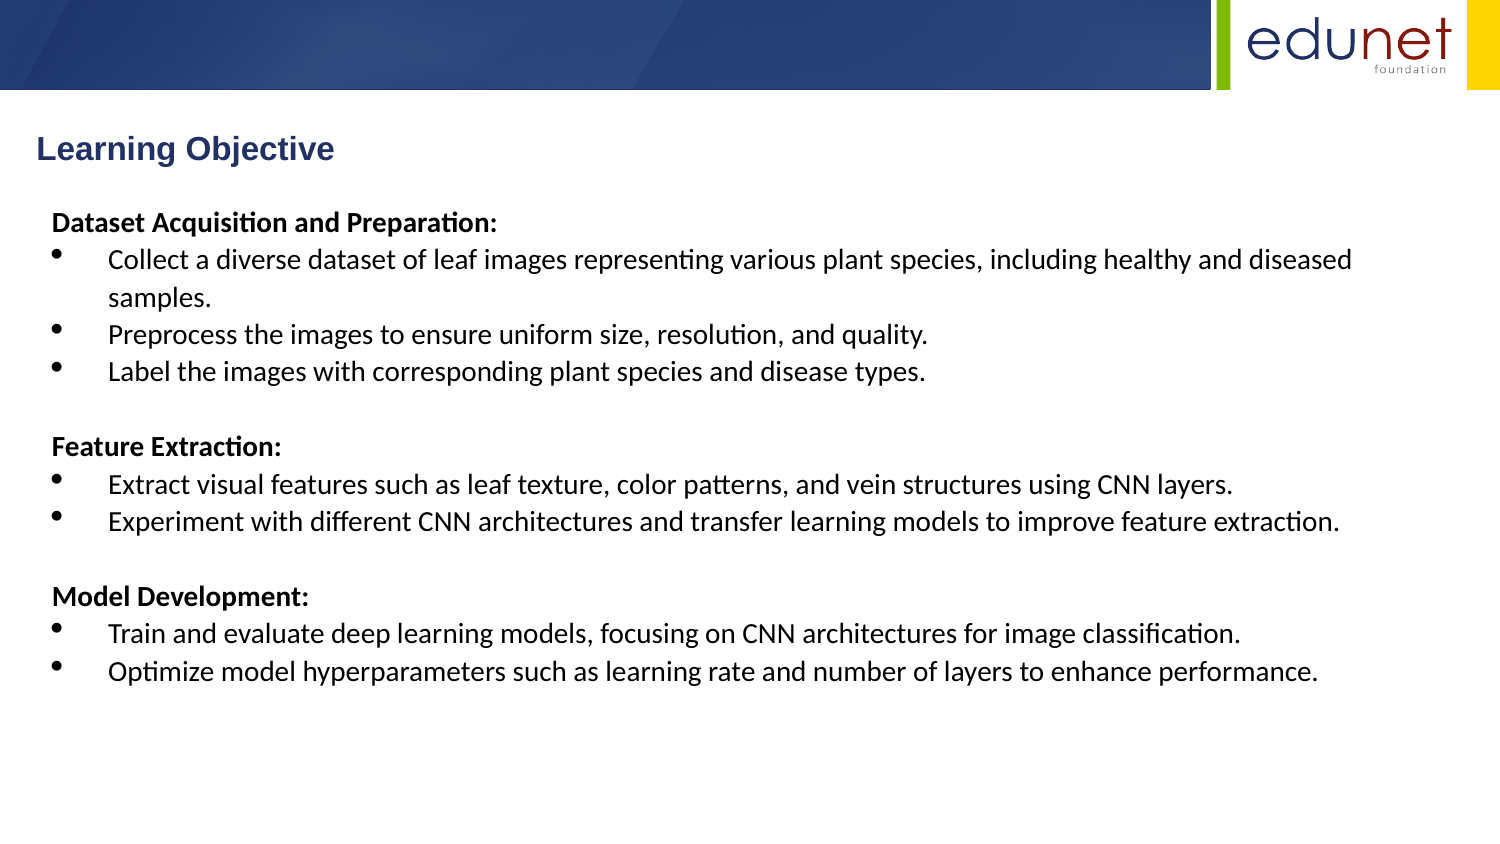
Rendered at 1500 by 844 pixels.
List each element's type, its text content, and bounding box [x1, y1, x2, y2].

text_box Dataset Acquisition and Preparation: Collect a diverse dataset of leaf images representing various plant species, including healthy and diseased samples. Preprocess the images to ensure uniform size, resolution, and quality. Label the images with corresponding plant species and disease types. Feature Extraction: Extract visual features such as leaf texture, color patterns, and vein structures using CNN layers. Experiment with different CNN architectures and transfer learning models to improve feature extraction. Model Development: Train and evaluate deep learning models, focusing on CNN architectures for image classification. Optimize model hyperparameters such as learning rate and number of layers to enhance performance. [36, 193, 1423, 730]
title Learning Objective [21, 111, 504, 165]
picture [1239, 9, 1461, 81]
